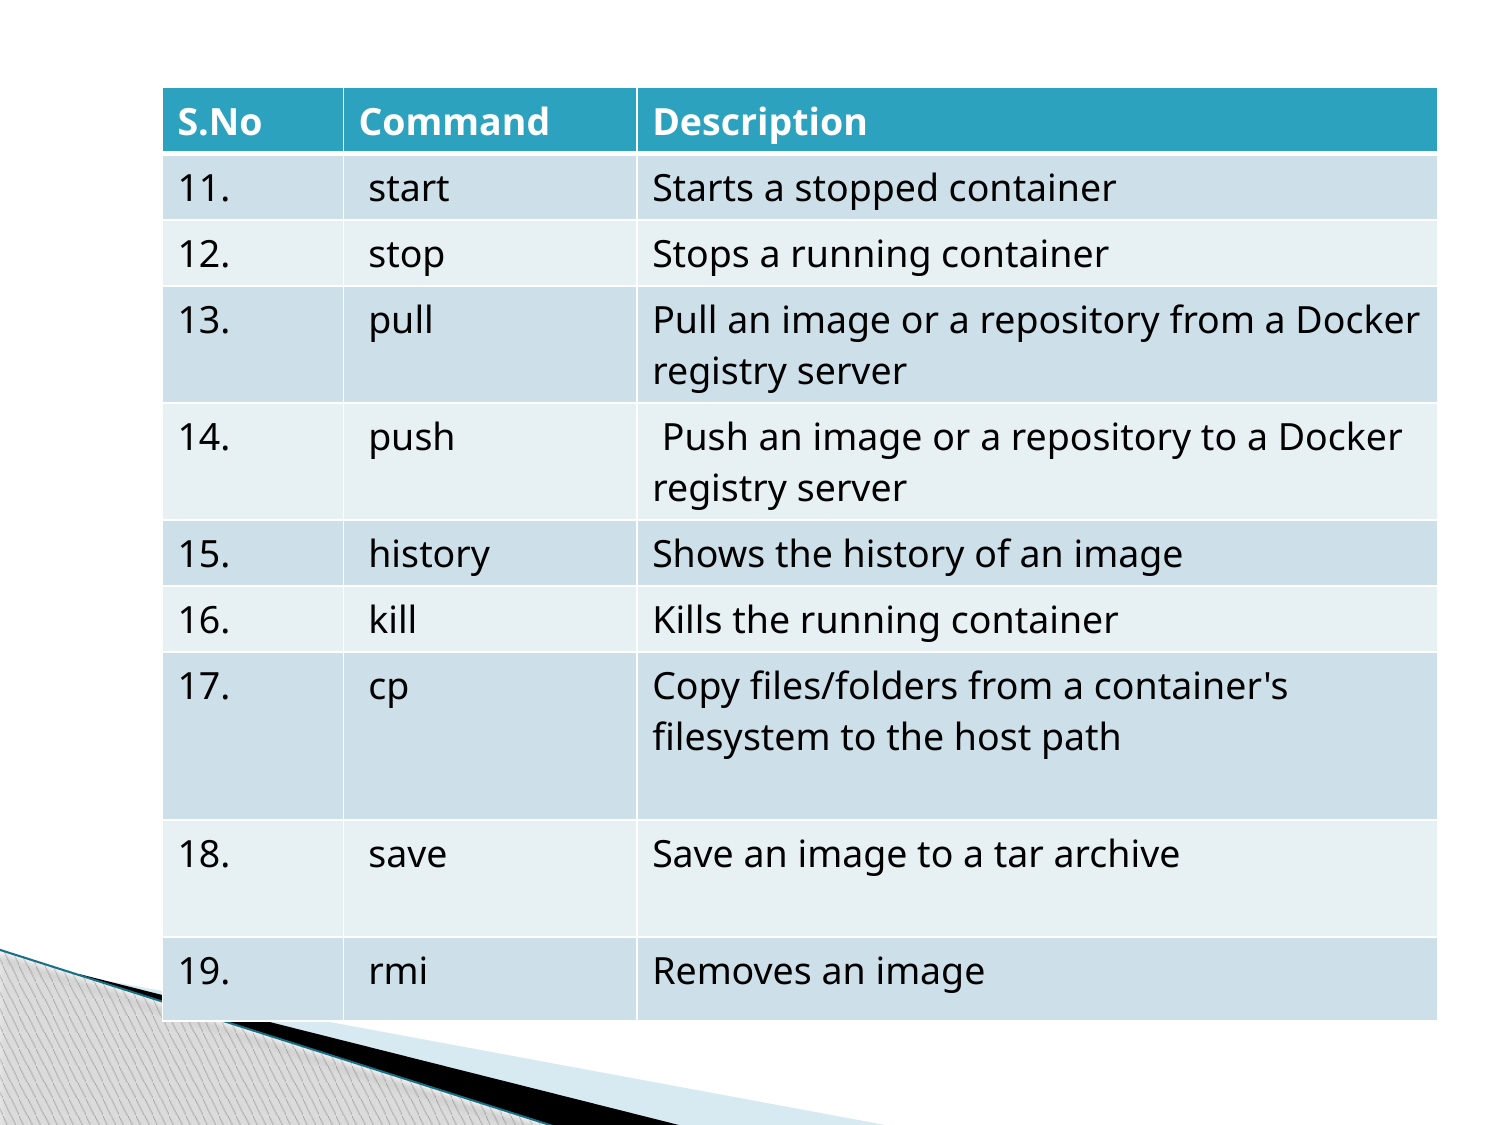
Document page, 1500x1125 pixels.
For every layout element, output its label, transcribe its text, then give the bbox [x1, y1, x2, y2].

table_cell Removes an image [638, 938, 1437, 1020]
table_cell Stops a running container [638, 221, 1437, 285]
table_cell history [344, 521, 636, 585]
table_header Command [344, 88, 636, 151]
table_cell rmi [344, 938, 636, 1020]
table_cell start [344, 156, 636, 219]
table_cell Pull an image or a repository from a Docker registry server [638, 287, 1437, 402]
table_cell pull [344, 287, 636, 402]
table_cell 12. [163, 221, 343, 285]
table_cell Kills the running container [638, 587, 1437, 651]
table_cell 18. [163, 821, 343, 936]
table_cell Save an image to a tar archive [638, 821, 1437, 936]
table_cell cp [344, 653, 636, 819]
table_cell Push an image or a repository to a Docker registry server [638, 404, 1437, 519]
table_cell 14. [163, 404, 343, 519]
table_cell push [344, 404, 636, 519]
table_cell 19. [163, 938, 343, 1020]
table_cell Starts a stopped container [638, 156, 1437, 219]
table_header S.No [163, 88, 343, 151]
table_cell save [344, 821, 636, 936]
table_cell Copy files/folders from a container's filesystem to the host path [638, 653, 1437, 819]
table_cell 13. [163, 287, 343, 402]
table_cell kill [344, 587, 636, 651]
table_cell stop [344, 221, 636, 285]
table_cell 15. [163, 521, 343, 585]
table_cell 16. [163, 587, 343, 651]
table_header Description [638, 88, 1437, 151]
table_cell Shows the history of an image [638, 521, 1437, 585]
table_cell 11. [163, 156, 343, 219]
table_cell 17. [163, 653, 343, 819]
